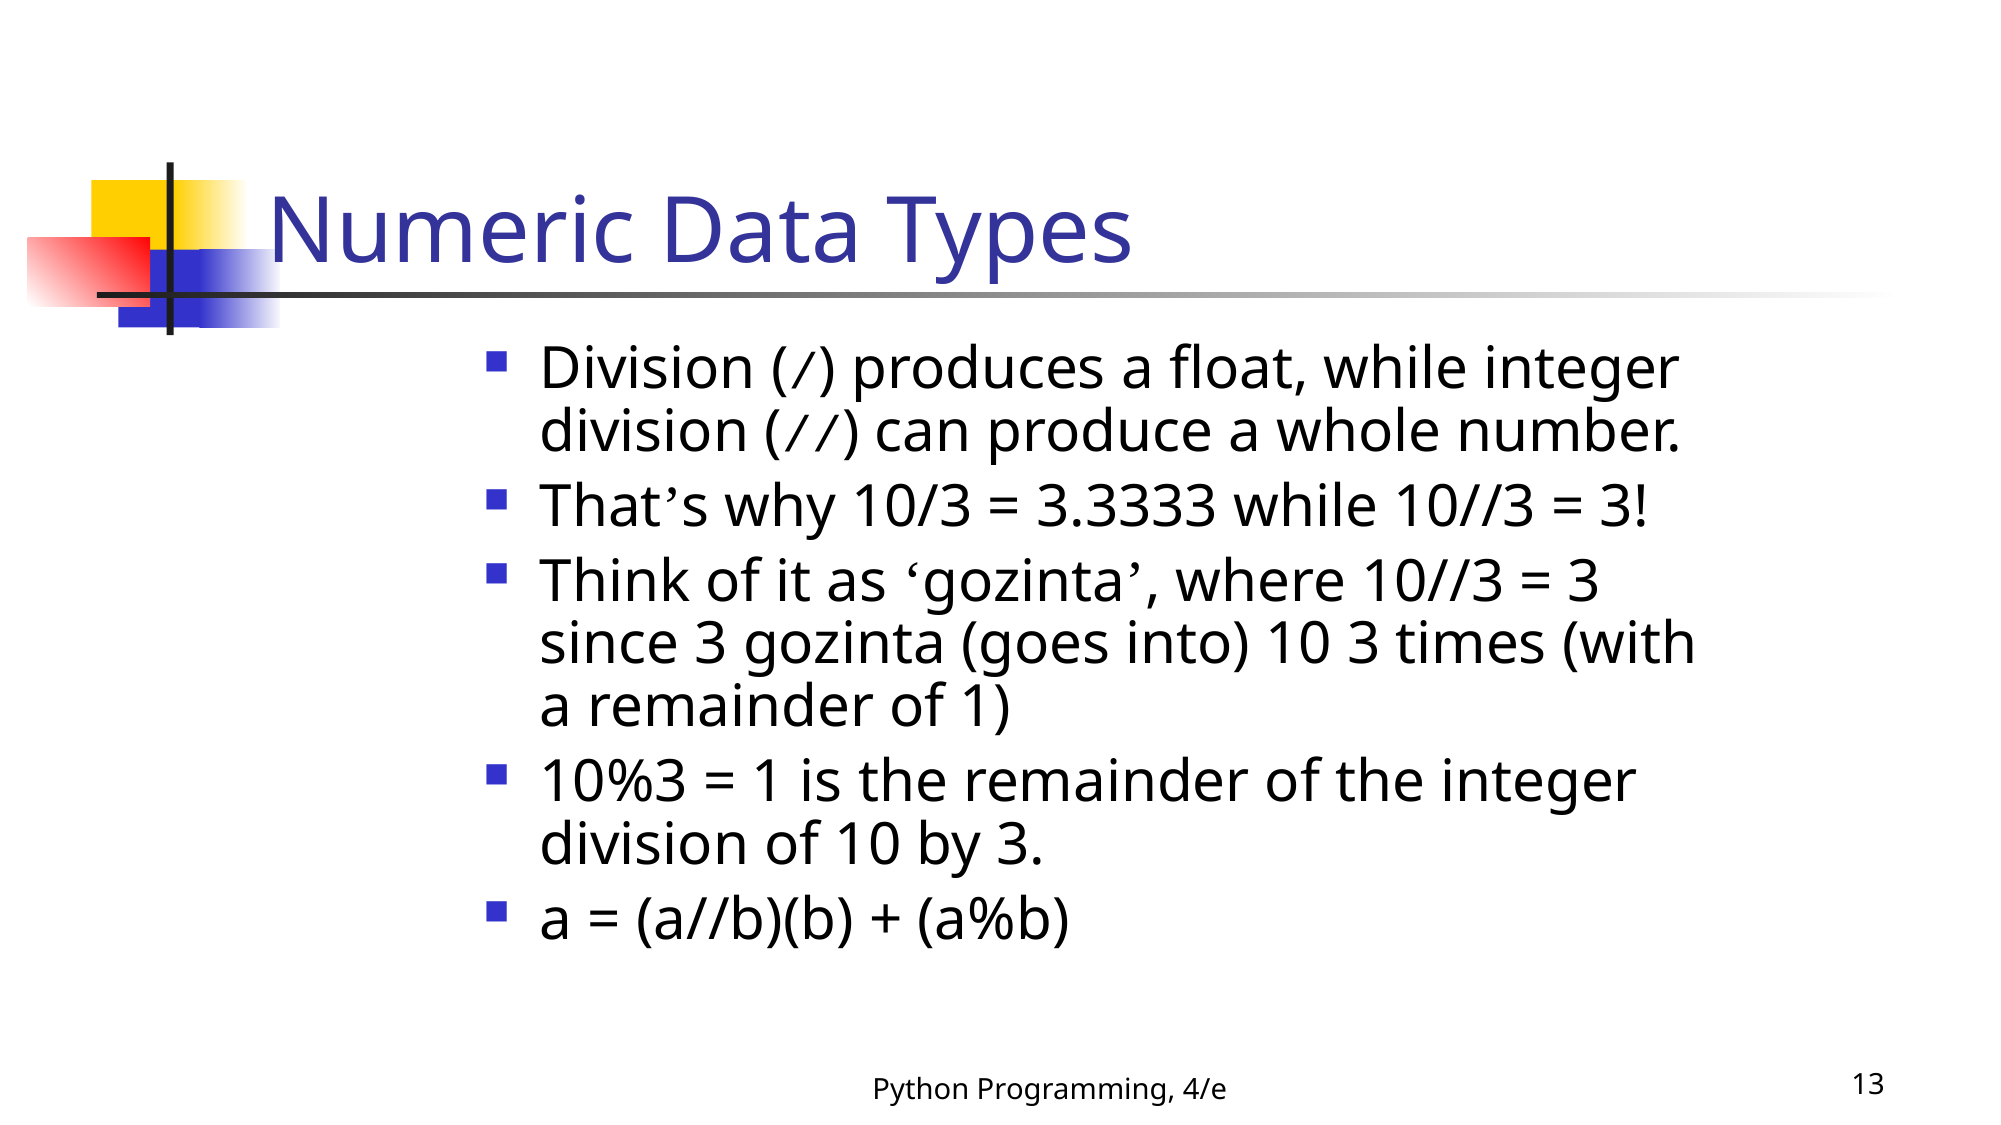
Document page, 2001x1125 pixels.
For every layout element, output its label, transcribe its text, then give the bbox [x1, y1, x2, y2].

slide_number 13 [1750, 1037, 1901, 1113]
list Division (/) produces a float, while integer division (//) can produce a whole number. That’s why 10/3 = 3.3333 while 10//3 = 3! Think of it as ‘gozinta’, where 10//3 = 3 since 3 gozinta (goes into) 10 3 times (with a remainder of 1) 10%3 = 1 is the remainder of the integer division of 10 by 3. a = (a//b)(b) + (a%b) [468, 331, 1750, 1125]
title Numeric Data Types [251, 101, 1957, 289]
